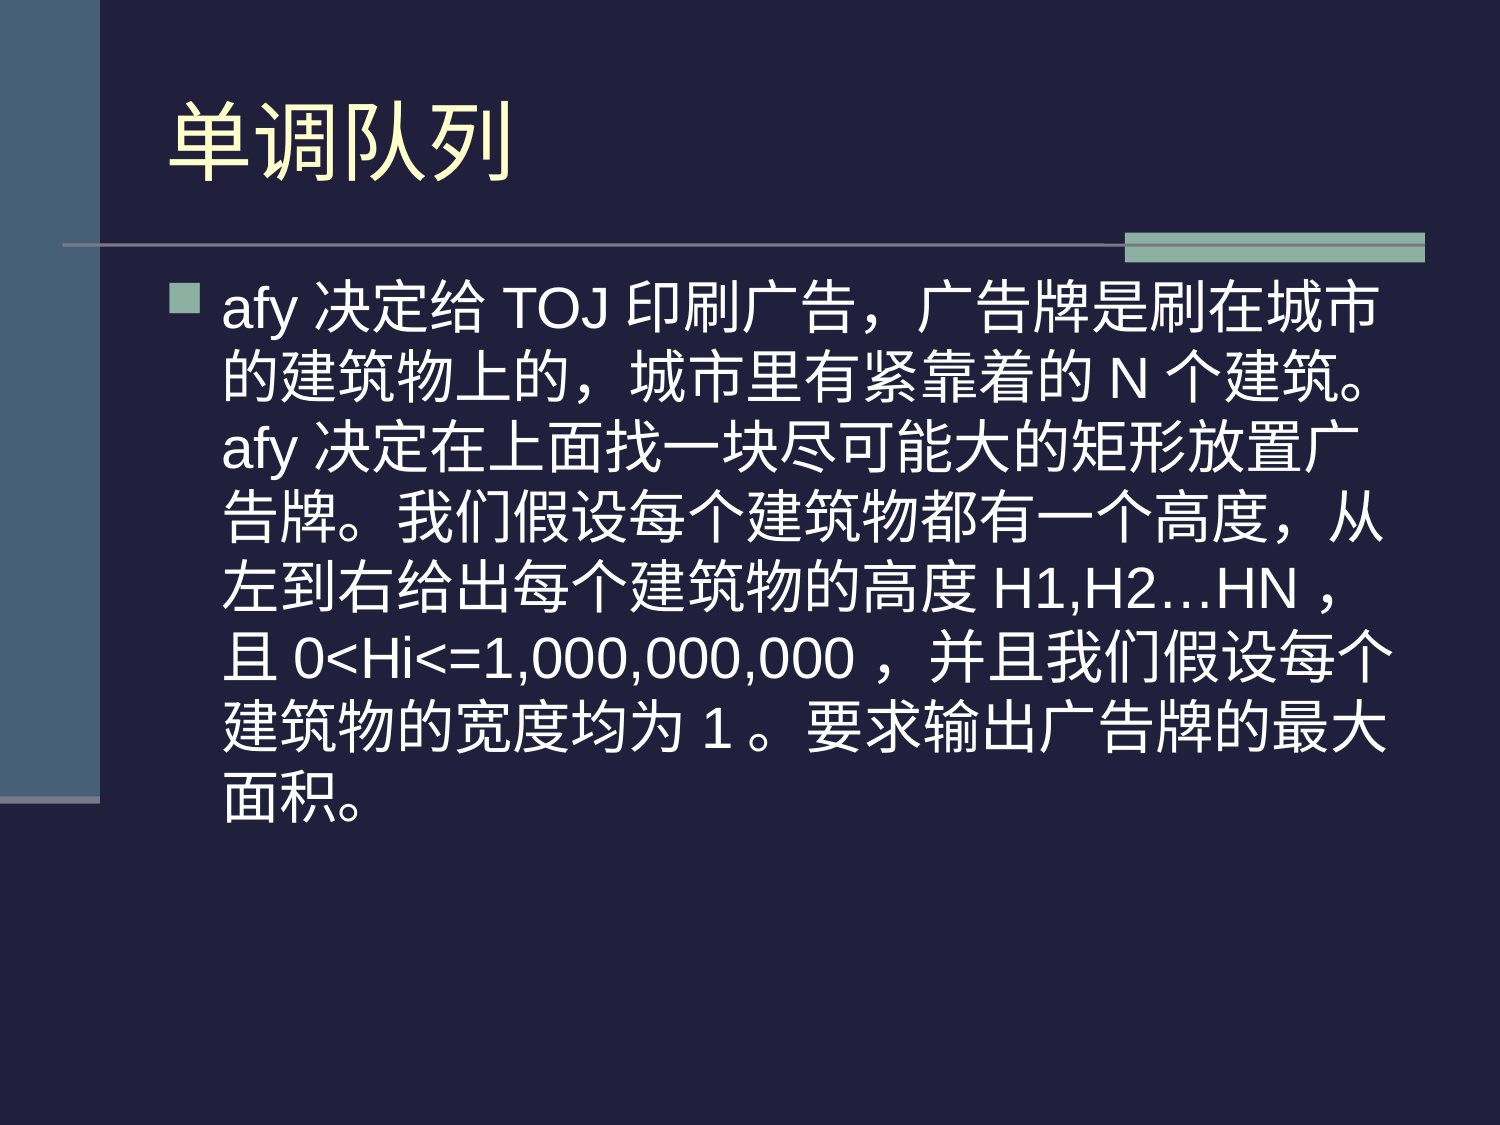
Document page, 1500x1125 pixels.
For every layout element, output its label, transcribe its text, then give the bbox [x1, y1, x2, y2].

list afy决定给TOJ印刷广告，广告牌是刷在城市的建筑物上的，城市里有紧靠着的N个建筑。afy决定在上面找一块尽可能大的矩形放置广告牌。我们假设每个建筑物都有一个高度，从左到右给出每个建筑物的高度H1,H2…HN，且0<Hi<=1,000,000,000，并且我们假设每个建筑物的宽度均为1。要求输出广告牌的最大面积。 [150, 262, 1425, 1006]
title 单调队列 [150, 45, 1425, 234]
